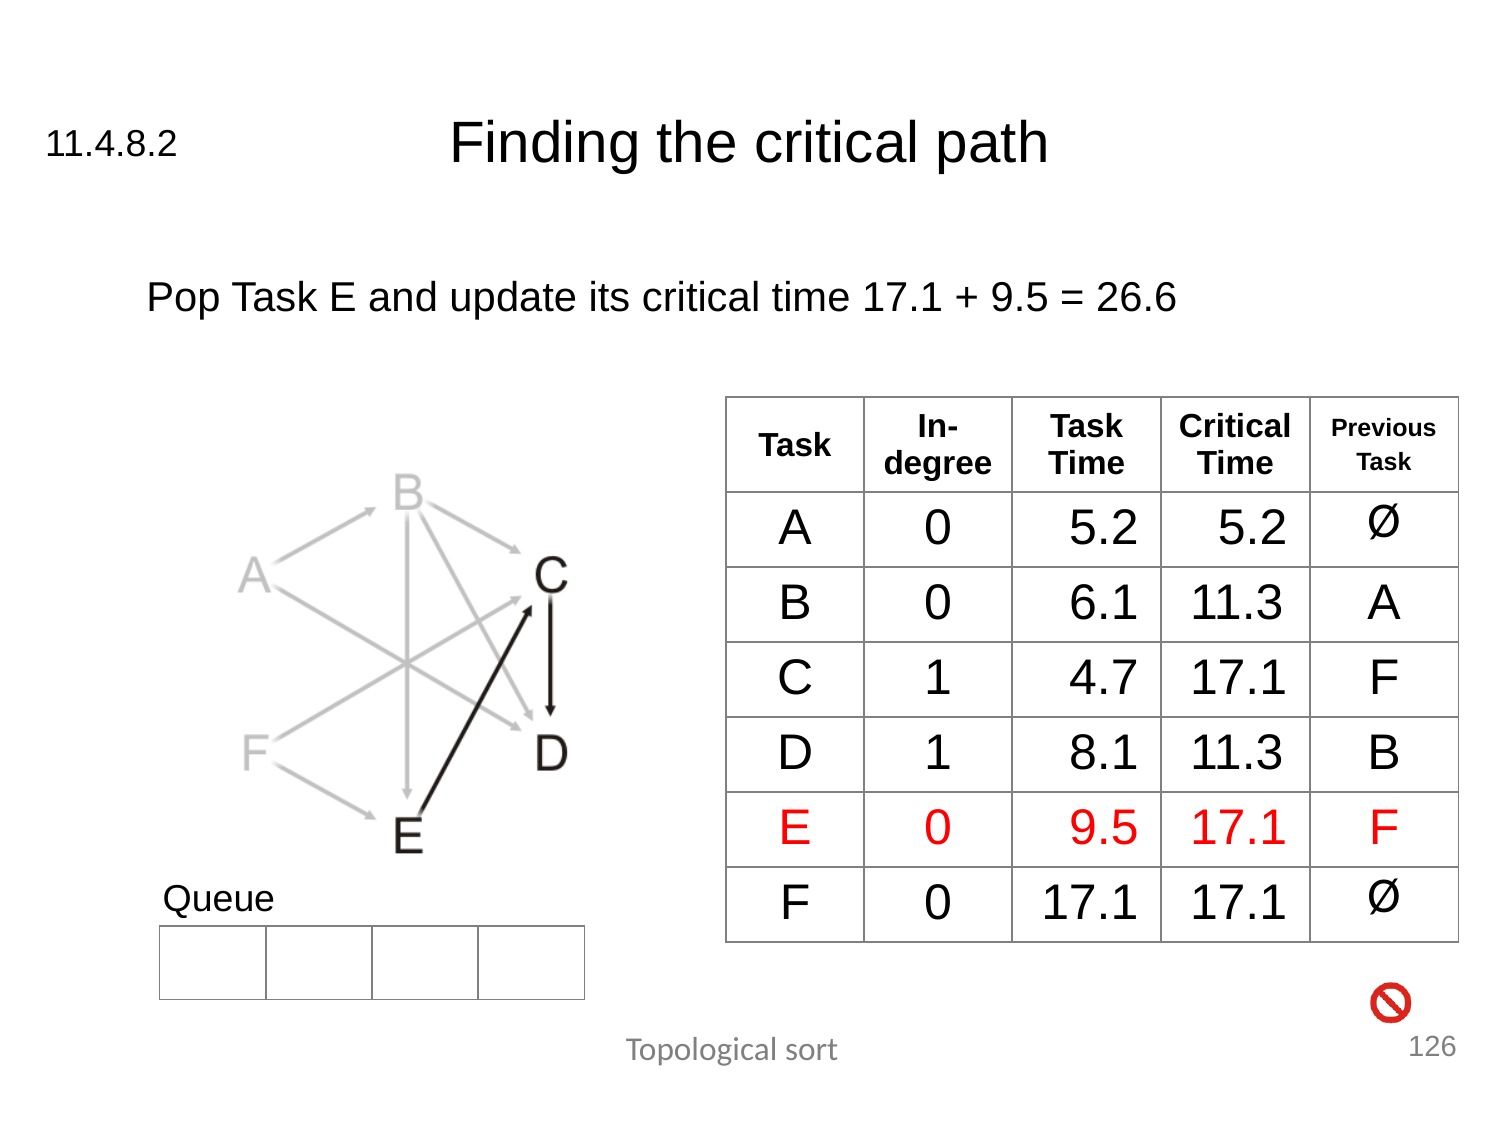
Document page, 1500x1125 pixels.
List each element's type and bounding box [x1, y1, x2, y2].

table_cell [1311, 718, 1458, 791]
table_cell [1162, 568, 1309, 641]
table_cell [1162, 793, 1309, 866]
table_cell [1013, 568, 1160, 641]
table_header [865, 398, 1011, 491]
table_header [373, 927, 477, 999]
picture [218, 456, 586, 871]
table_cell [727, 493, 863, 566]
table_cell [865, 643, 1011, 716]
table_cell [727, 568, 863, 641]
table_cell [1311, 568, 1458, 641]
table_cell [1311, 493, 1458, 566]
table_header [160, 927, 265, 999]
list [74, 262, 1426, 1006]
table_cell [1013, 868, 1160, 941]
table_cell [1162, 493, 1309, 566]
table_cell [1013, 793, 1160, 866]
text_box [30, 111, 193, 172]
table_cell [1162, 718, 1309, 791]
table_header [727, 398, 863, 491]
table_cell [727, 718, 863, 791]
table_cell [727, 793, 863, 866]
table_header [1311, 398, 1458, 491]
table_header [479, 927, 584, 999]
table_cell [865, 793, 1011, 866]
table_cell [1013, 643, 1160, 716]
table_cell [1162, 868, 1309, 941]
table_cell [1311, 868, 1458, 941]
table_cell [865, 718, 1011, 791]
title [74, 44, 1426, 233]
table_cell [865, 493, 1011, 566]
picture [1364, 975, 1418, 1029]
text_box [147, 866, 290, 927]
table_header [267, 927, 371, 999]
table_cell [865, 868, 1011, 941]
table_header [1162, 398, 1309, 491]
table_cell [1311, 643, 1458, 716]
table_header [1013, 398, 1160, 491]
table_cell [1013, 718, 1160, 791]
table_cell [1162, 643, 1309, 716]
table_cell [1013, 493, 1160, 566]
table_cell [865, 568, 1011, 641]
table_cell [1311, 793, 1458, 866]
table_cell [727, 868, 863, 941]
table_cell [727, 643, 863, 716]
